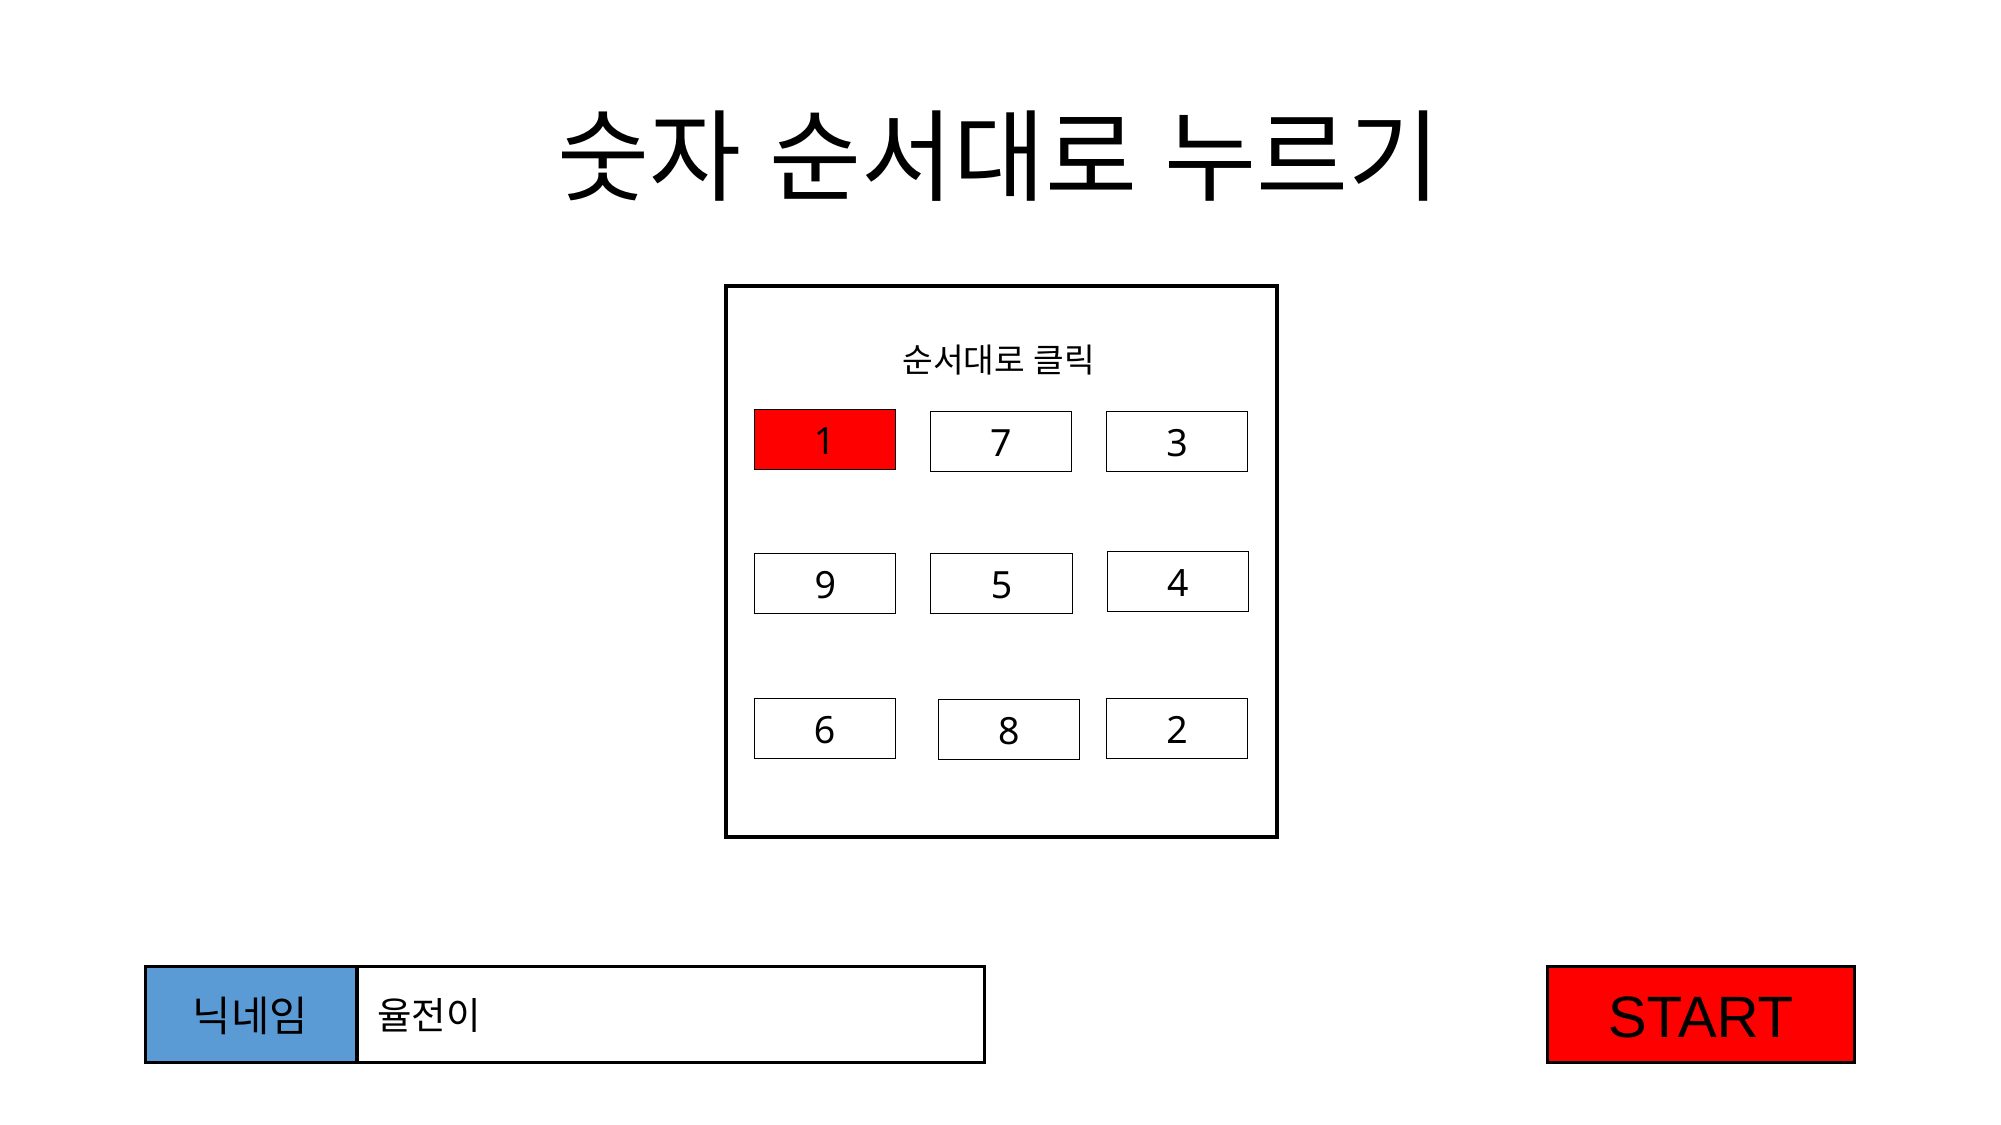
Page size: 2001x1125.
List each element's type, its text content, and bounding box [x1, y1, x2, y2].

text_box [145, 966, 985, 1063]
text_box 숫자 순서대로 누르기 [542, 86, 1457, 222]
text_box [725, 286, 1277, 838]
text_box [1547, 966, 1855, 1063]
